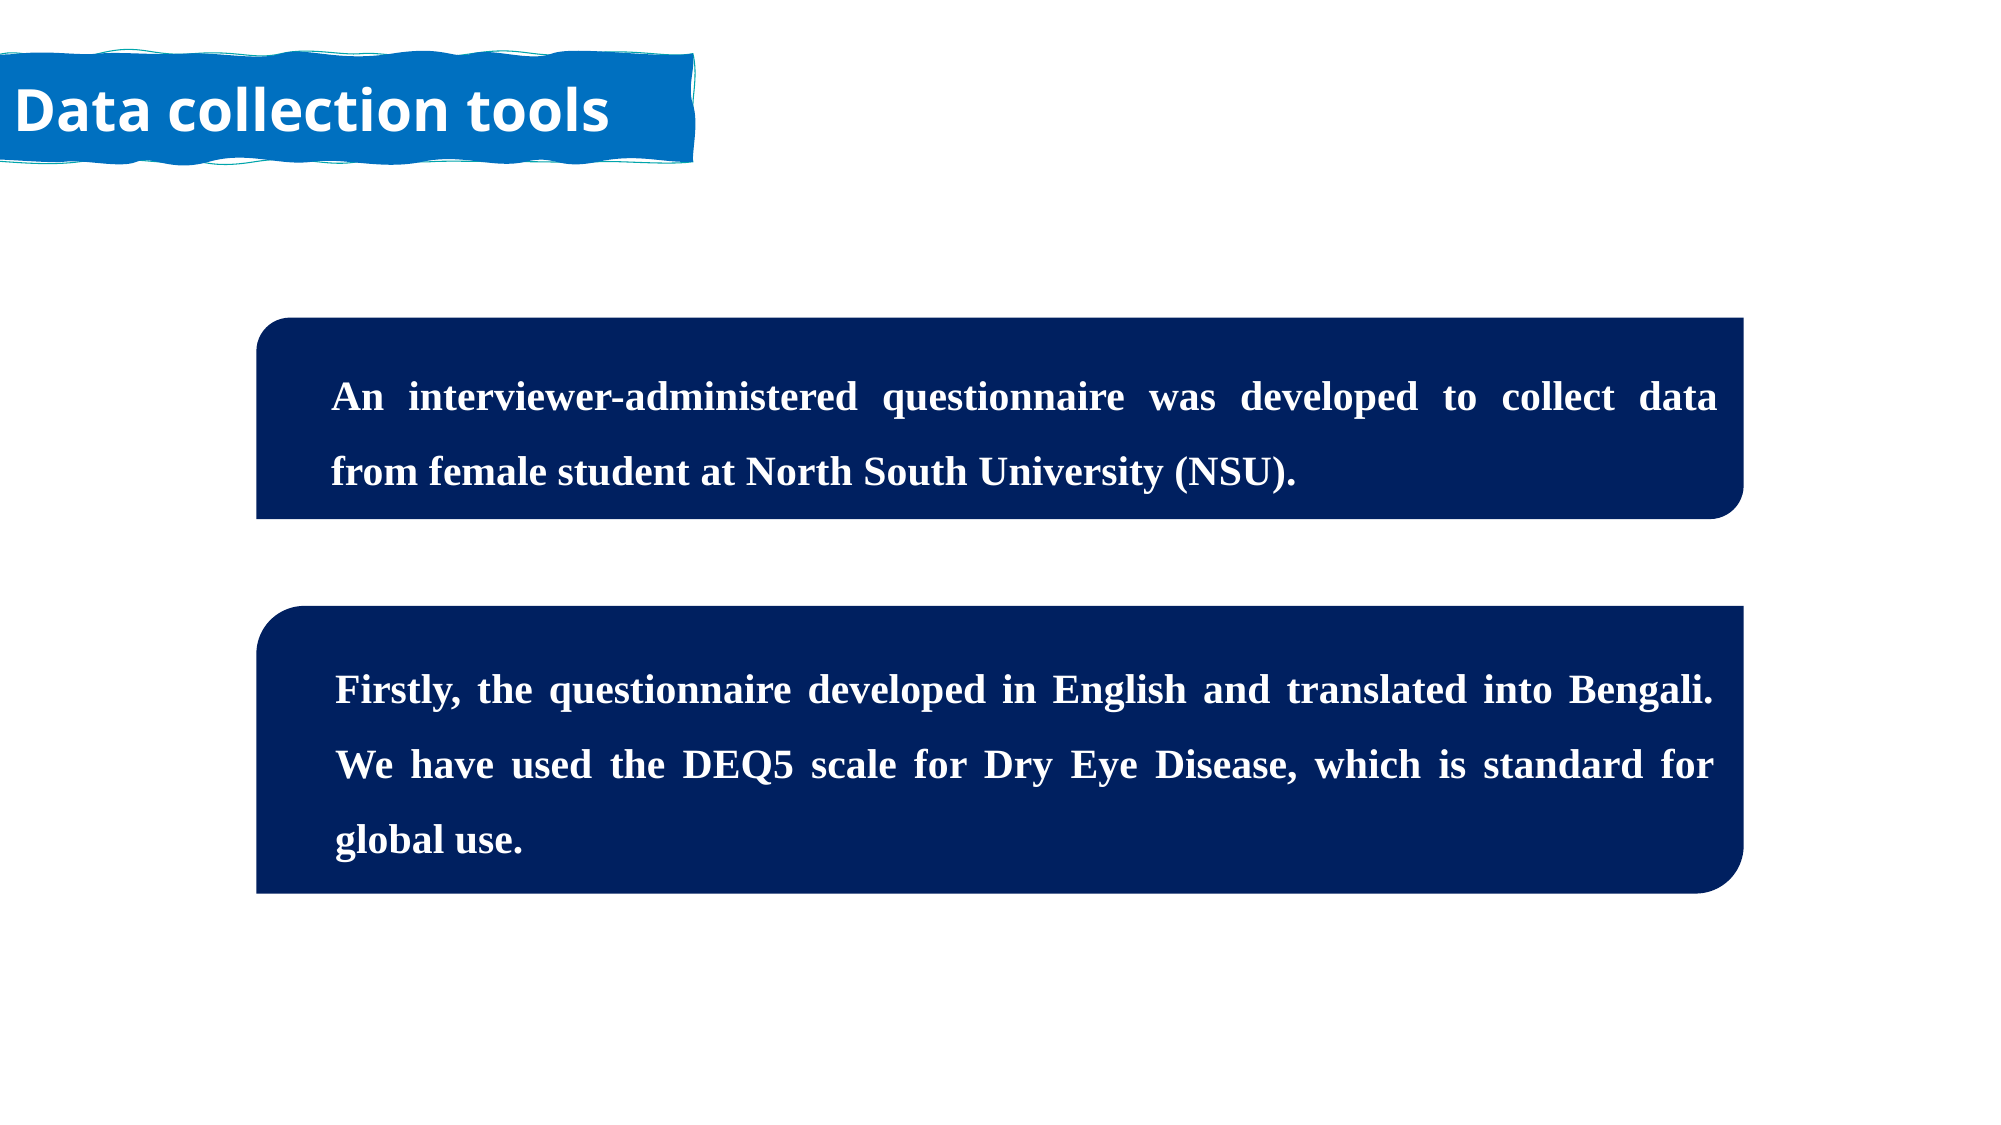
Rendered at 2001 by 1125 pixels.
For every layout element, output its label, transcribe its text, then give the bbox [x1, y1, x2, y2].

text_box Data collection tools [0, 48, 696, 166]
text_box Firstly, the questionnaire developed in English and translated into Bengali. We have used the DEQ5 scale for Dry Eye Disease, which is standard for global use. [256, 605, 1744, 894]
text_box An interviewer-administered questionnaire was developed to collect data from female student at North South University (NSU). [256, 317, 1744, 520]
